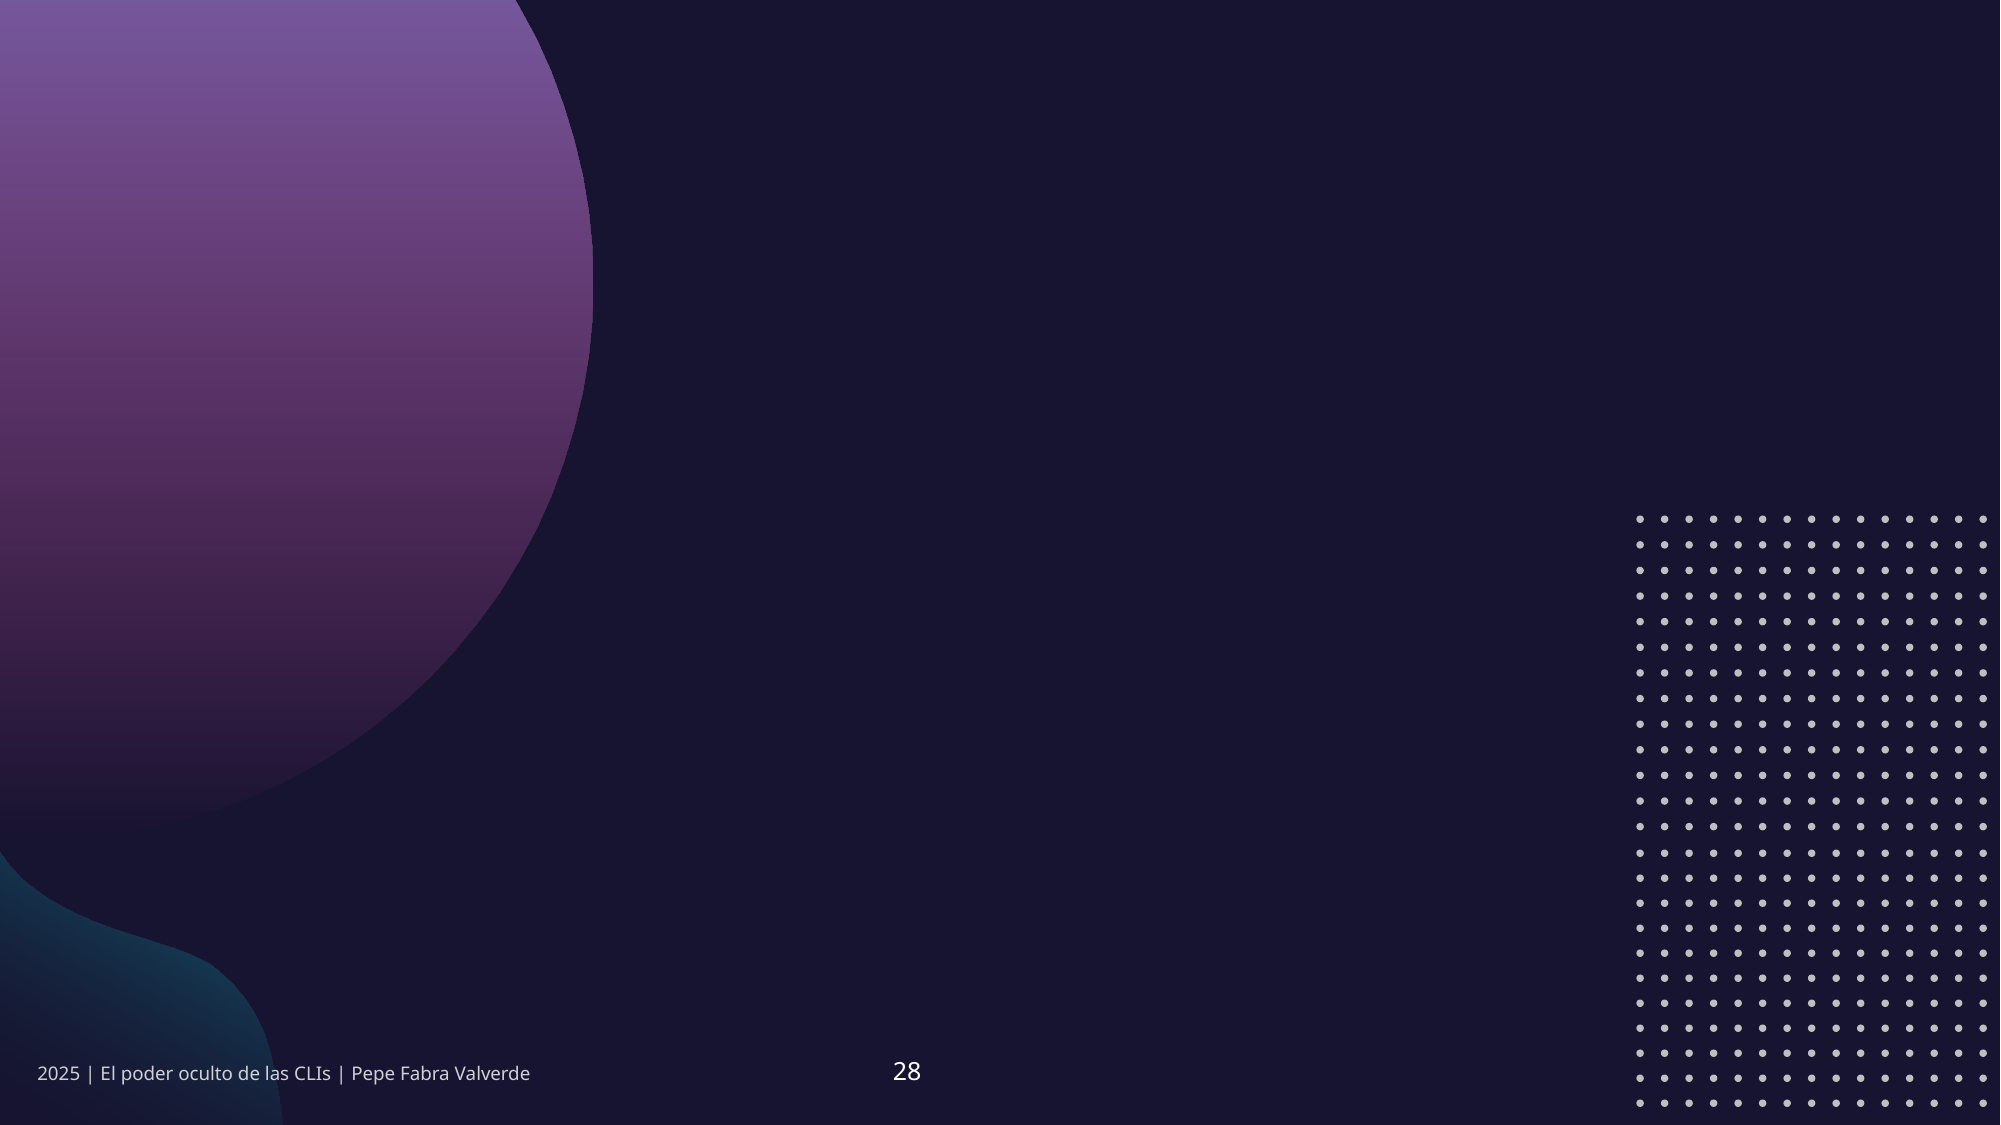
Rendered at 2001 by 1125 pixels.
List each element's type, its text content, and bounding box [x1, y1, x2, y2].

text_box 2025 | El poder oculto de las CLIs | Pepe Fabra Valverde [22, 1042, 688, 1103]
